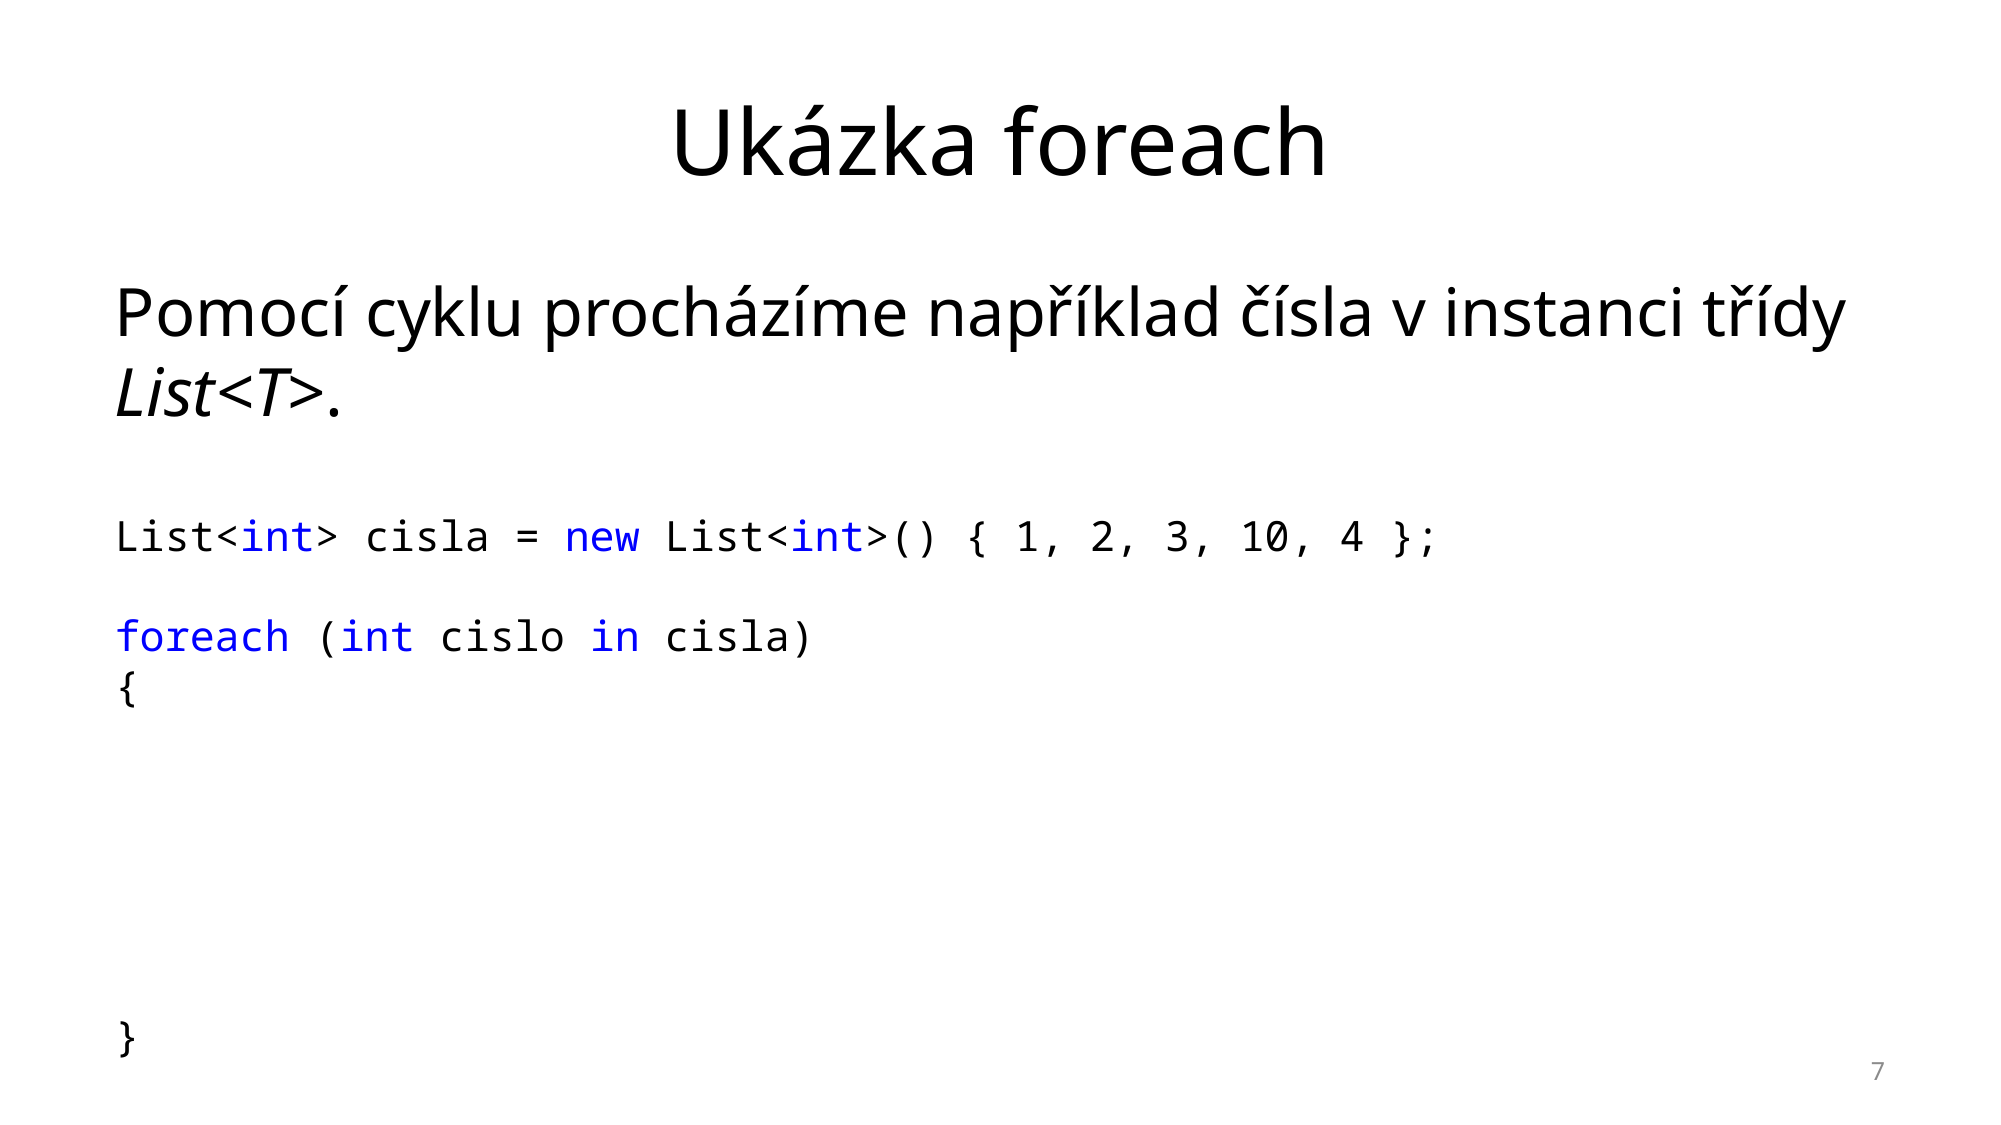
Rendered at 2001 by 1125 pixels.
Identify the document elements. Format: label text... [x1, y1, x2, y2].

list Pomocí cyklu procházíme například čísla v instanci třídy List<T>. [99, 262, 1900, 500]
slide_number 7 [1433, 1042, 1900, 1103]
title Ukázka foreach [99, 45, 1900, 233]
text_box List<int> cisla = new List<int>() { 1, 2, 3, 10, 4 }; foreach (int cislo in cisla) { } [99, 502, 1483, 1068]
